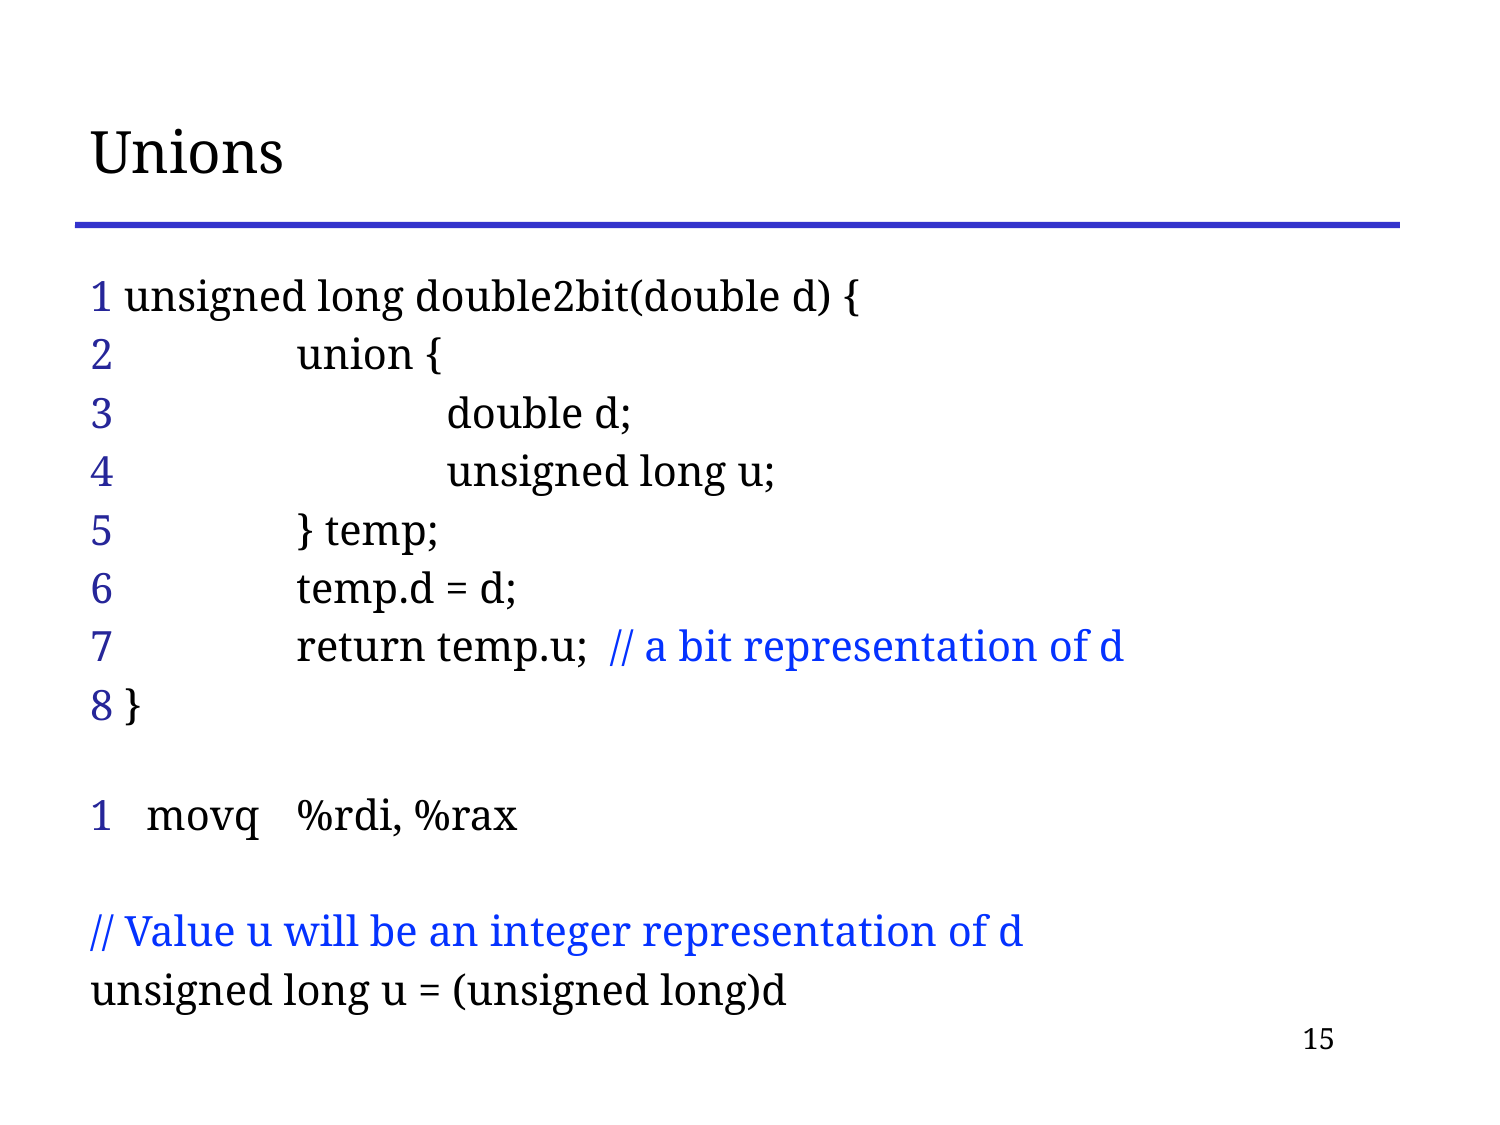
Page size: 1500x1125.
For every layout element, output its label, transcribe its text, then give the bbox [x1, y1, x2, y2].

list 1 unsigned long double2bit(double d) { 2 union { 3 double d; 4 unsigned long u; 5 } temp; 6 temp.d = d; 7 return temp.u; // a bit representation of d 8 } 1 movq %rdi, %rax // Value u will be an integer representation of d unsigned long u = (unsigned long)d [75, 262, 1413, 988]
title Unions [75, 75, 1400, 225]
slide_number 15 [1137, 1012, 1351, 1088]
